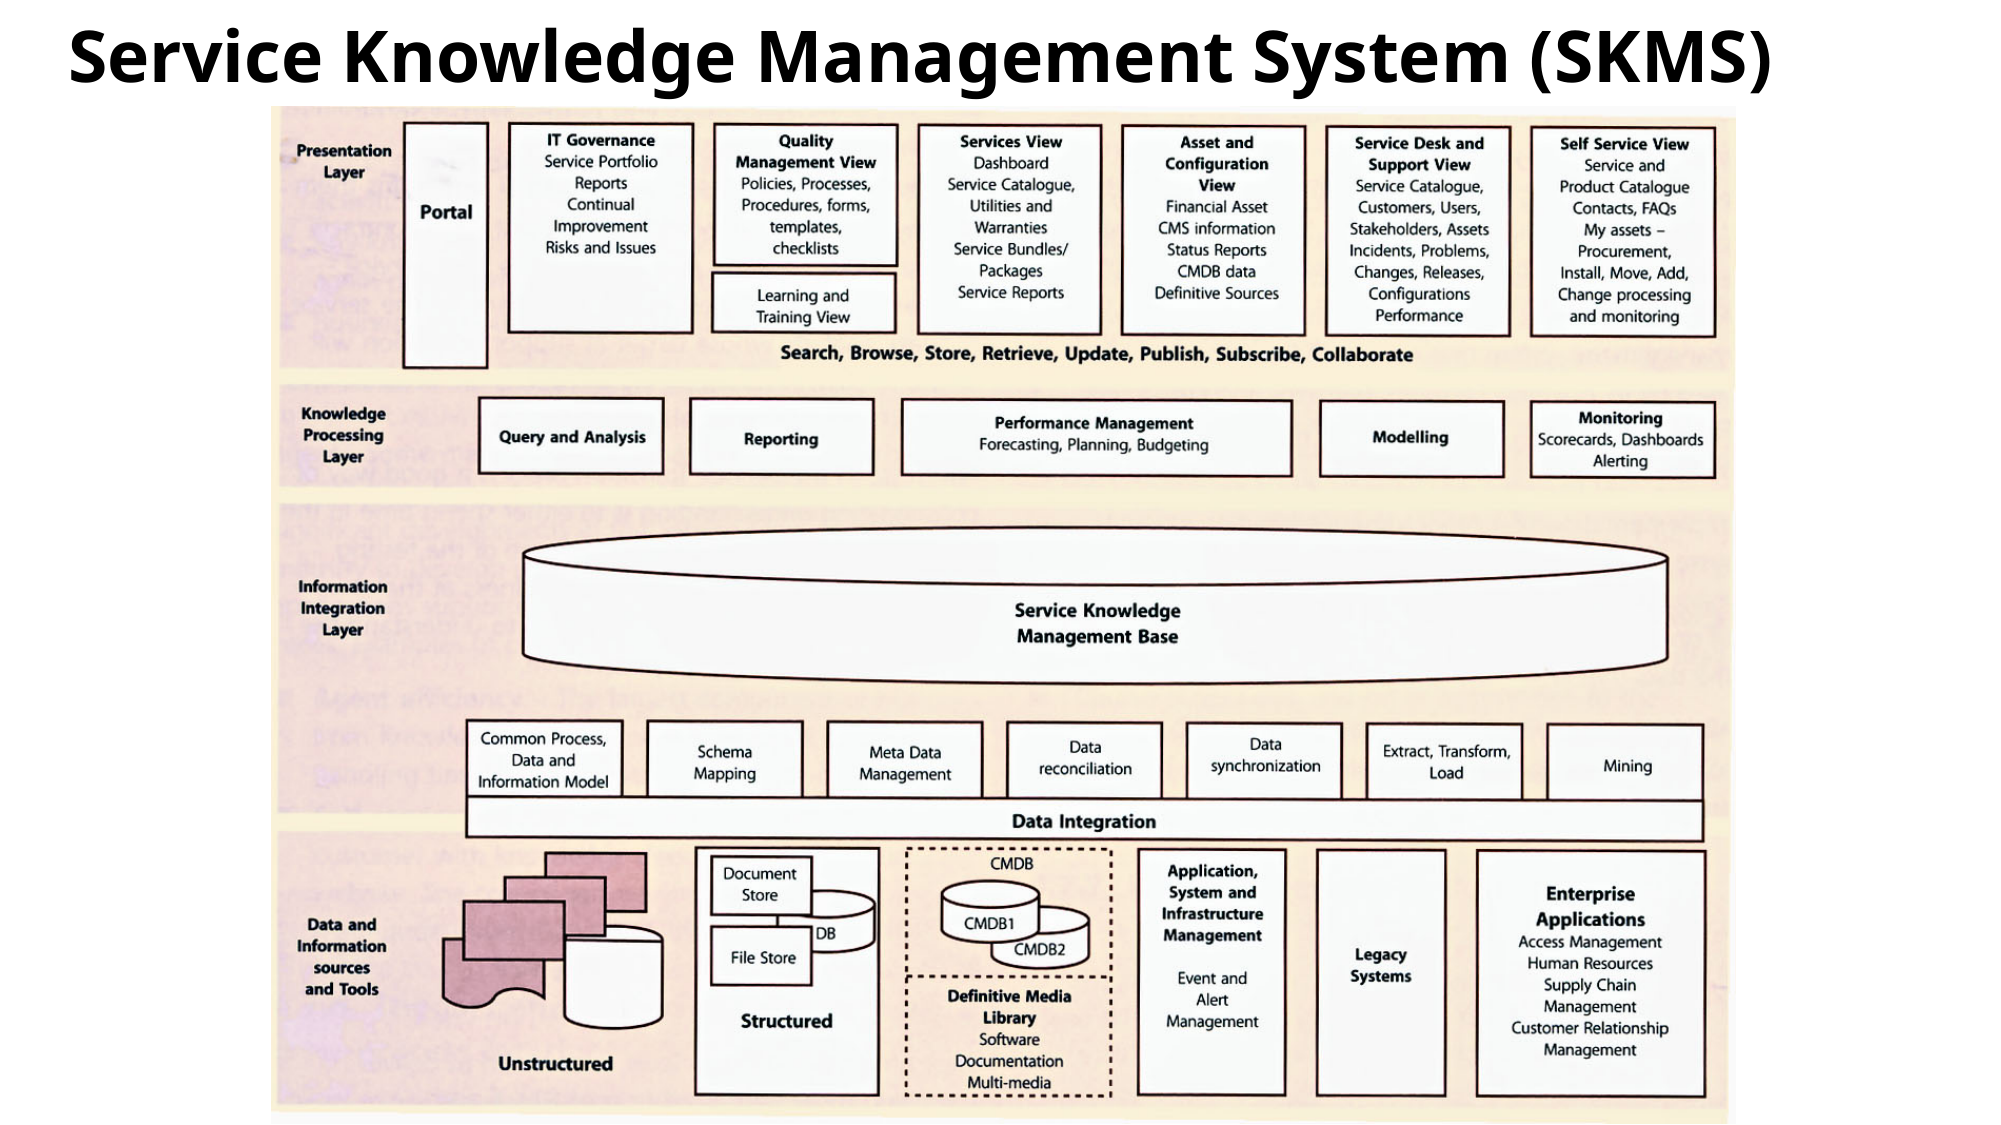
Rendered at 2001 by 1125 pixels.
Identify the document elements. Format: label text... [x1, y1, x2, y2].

title Service Knowledge Management System (SKMS) [53, 12, 1954, 107]
picture [270, 106, 1736, 1124]
